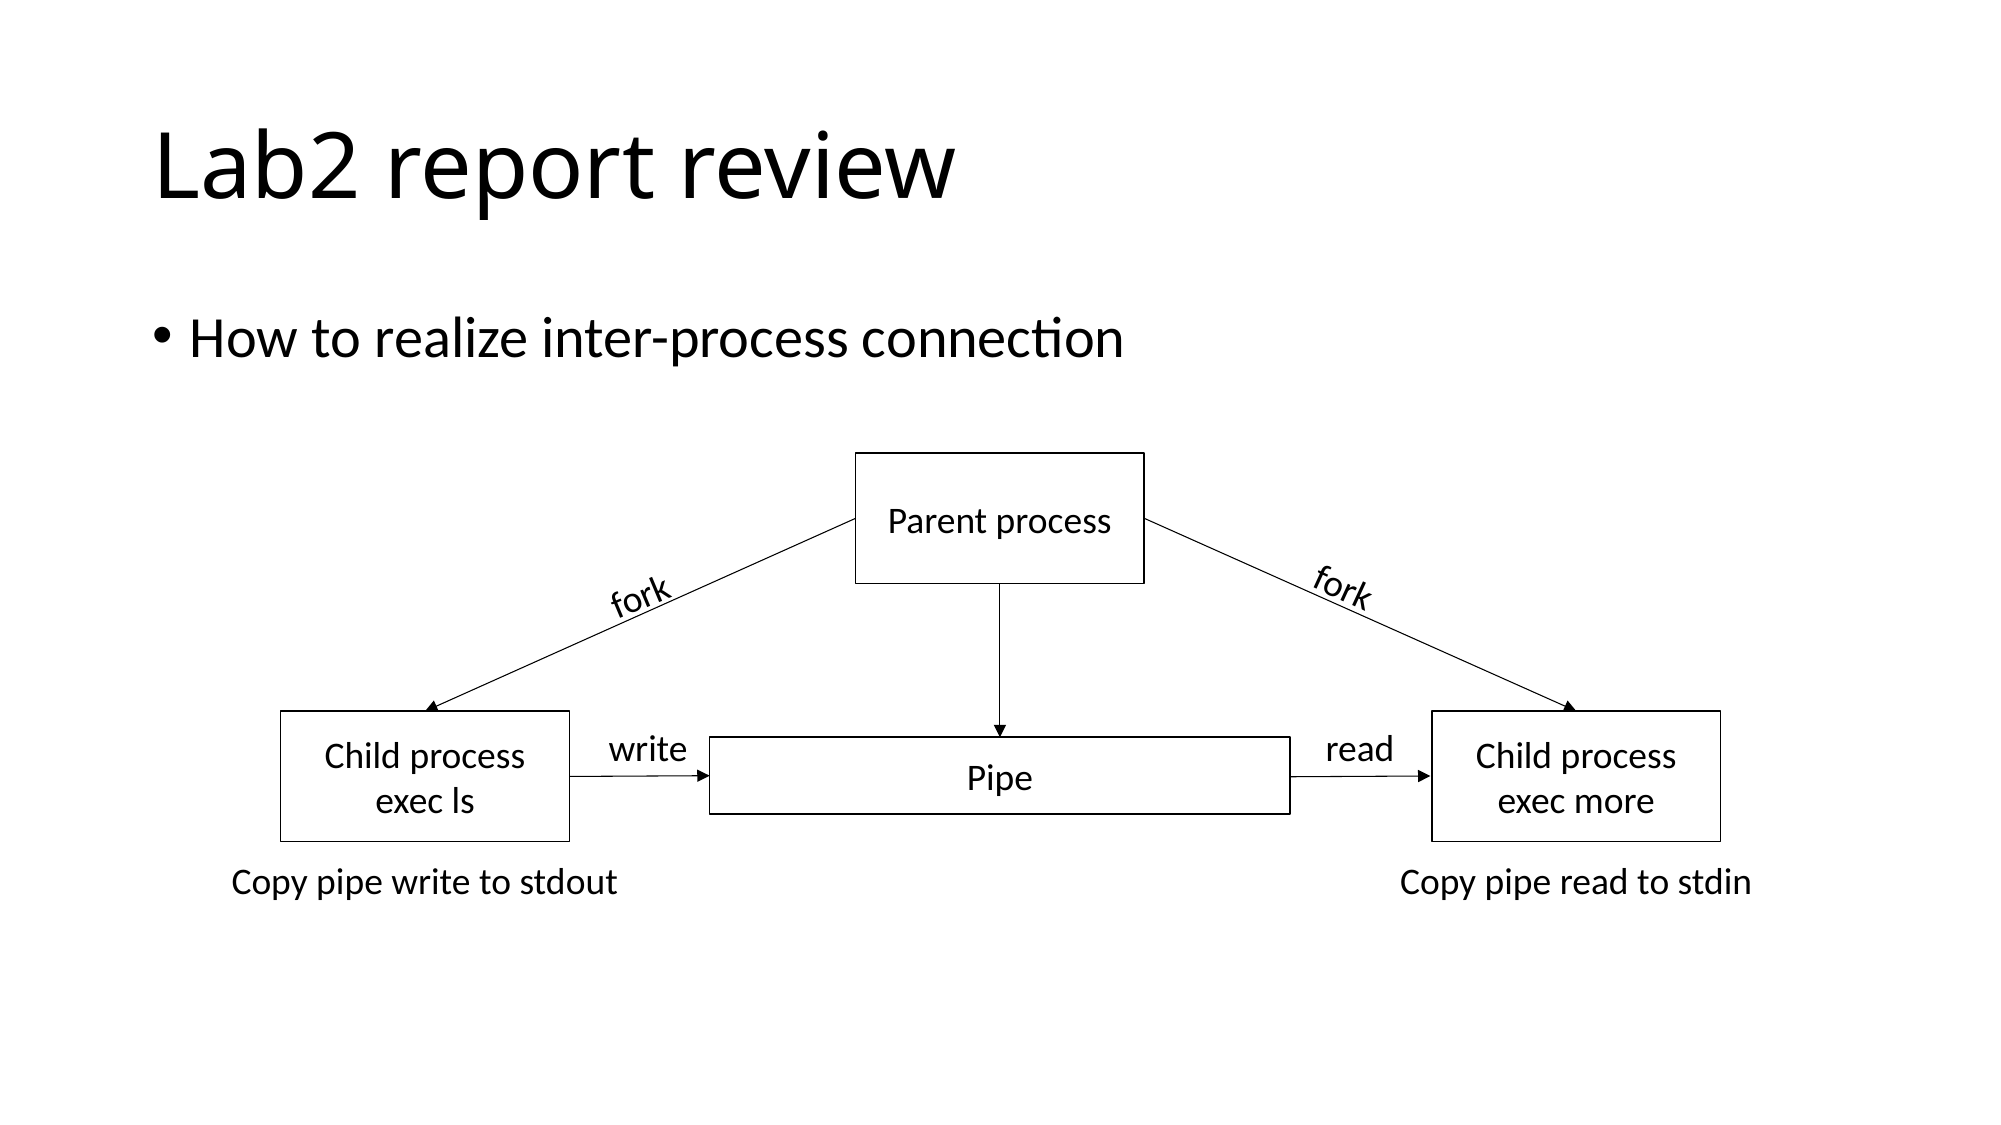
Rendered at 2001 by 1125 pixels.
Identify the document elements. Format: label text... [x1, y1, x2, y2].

text_box Child process exec ls [280, 711, 570, 842]
text_box write [593, 716, 703, 775]
text_box Parent process [855, 453, 1145, 584]
text_box Child process exec more [1431, 711, 1721, 842]
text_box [1144, 518, 1577, 712]
text_box read [1310, 716, 1410, 776]
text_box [425, 518, 856, 712]
text_box Copy pipe read to stdin [1385, 849, 1768, 910]
title Lab2 report review [137, 59, 1863, 278]
text_box Copy pipe write to stdout [216, 849, 634, 910]
text_box Pipe [709, 737, 1291, 815]
list How to realize inter-process connection [137, 299, 1863, 1014]
